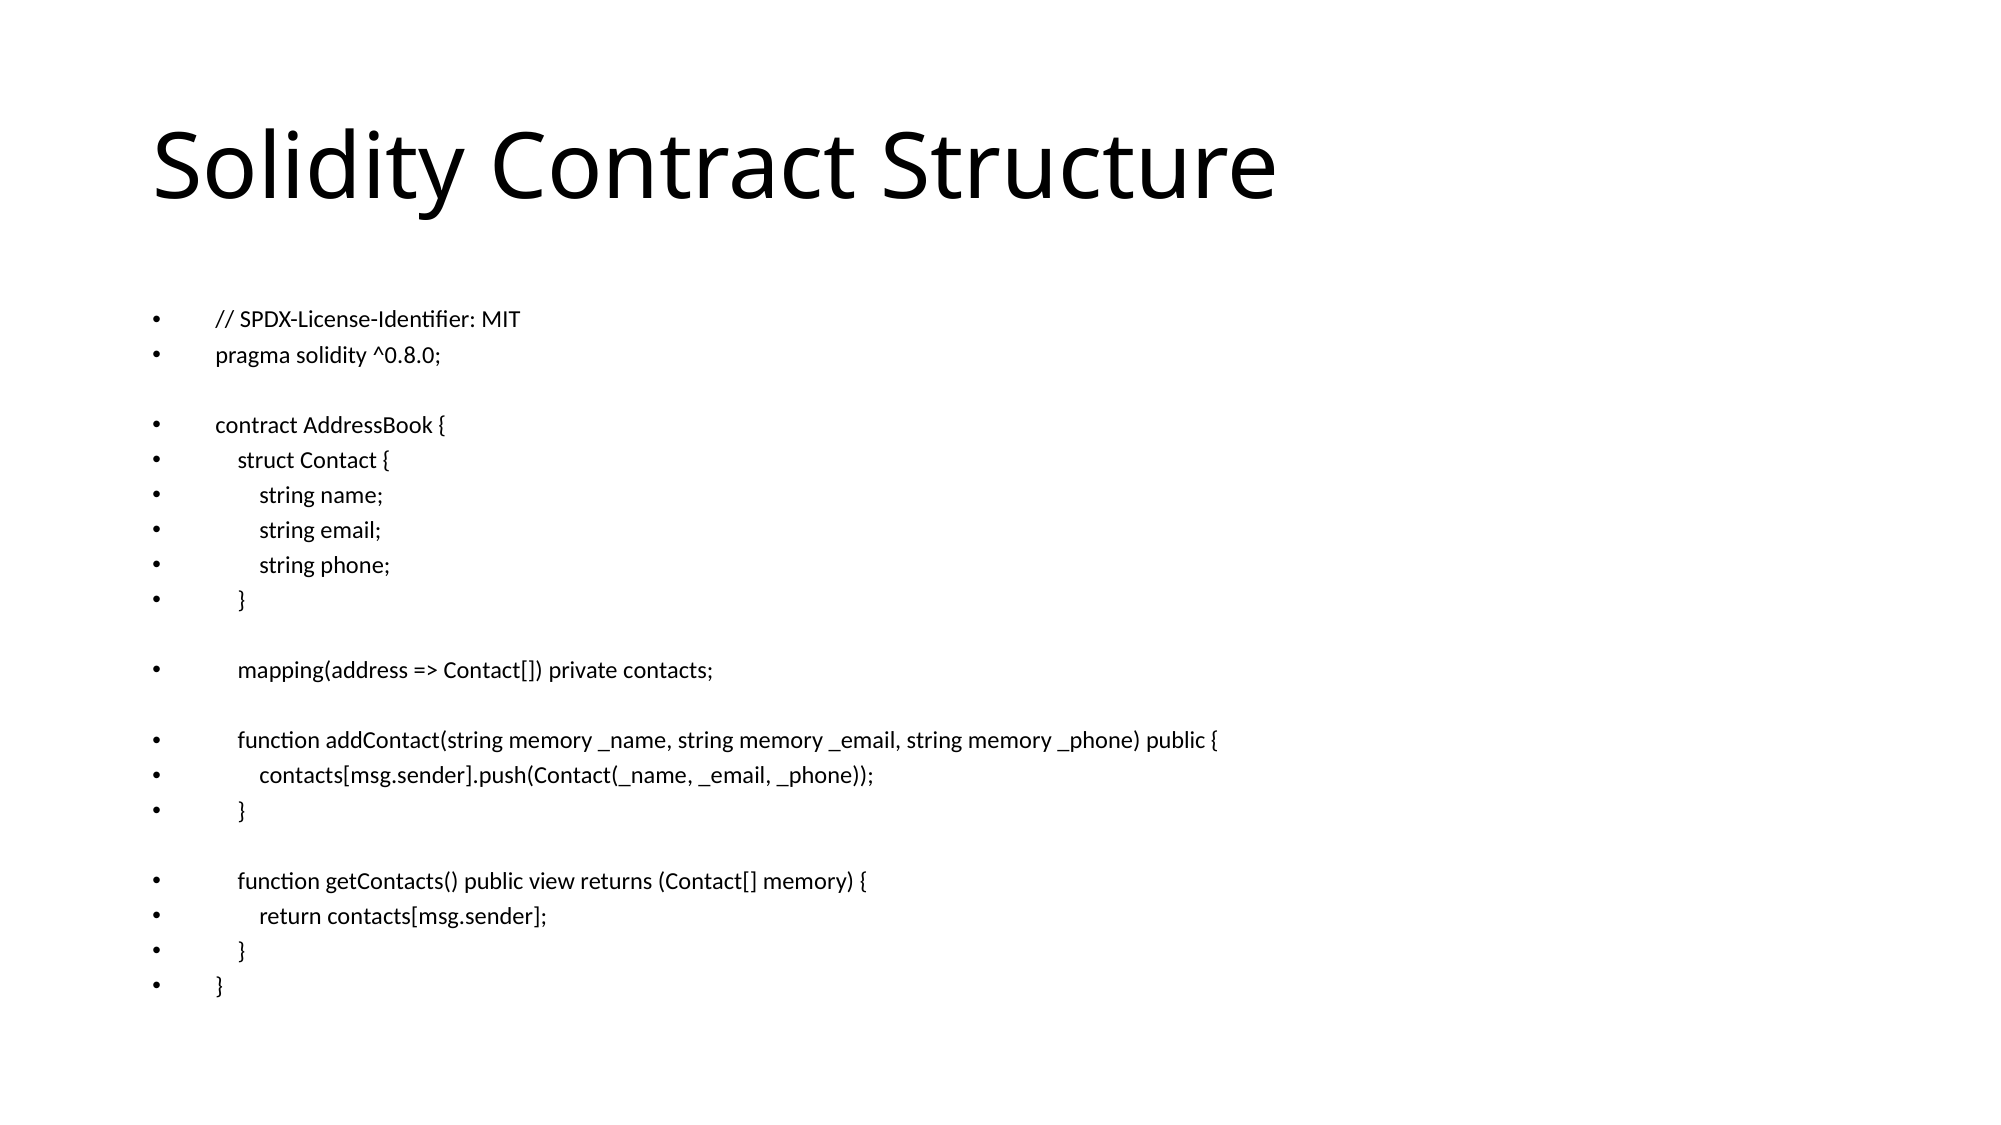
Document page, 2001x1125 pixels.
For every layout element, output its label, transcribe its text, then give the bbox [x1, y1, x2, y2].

title Solidity Contract Structure [137, 59, 1863, 278]
list // SPDX-License-Identifier: MIT pragma solidity ^0.8.0; contract AddressBook { struct Contact { string name; string email; string phone; } mapping(address => Contact[]) private contacts; function addContact(string memory _name, string memory _email, string memory _phone) public { contacts[msg.sender].push(Contact(_name, _email, _phone)); } function getContacts() public view returns (Contact[] memory) { return contacts[msg.sender]; } } [137, 299, 1863, 1014]
